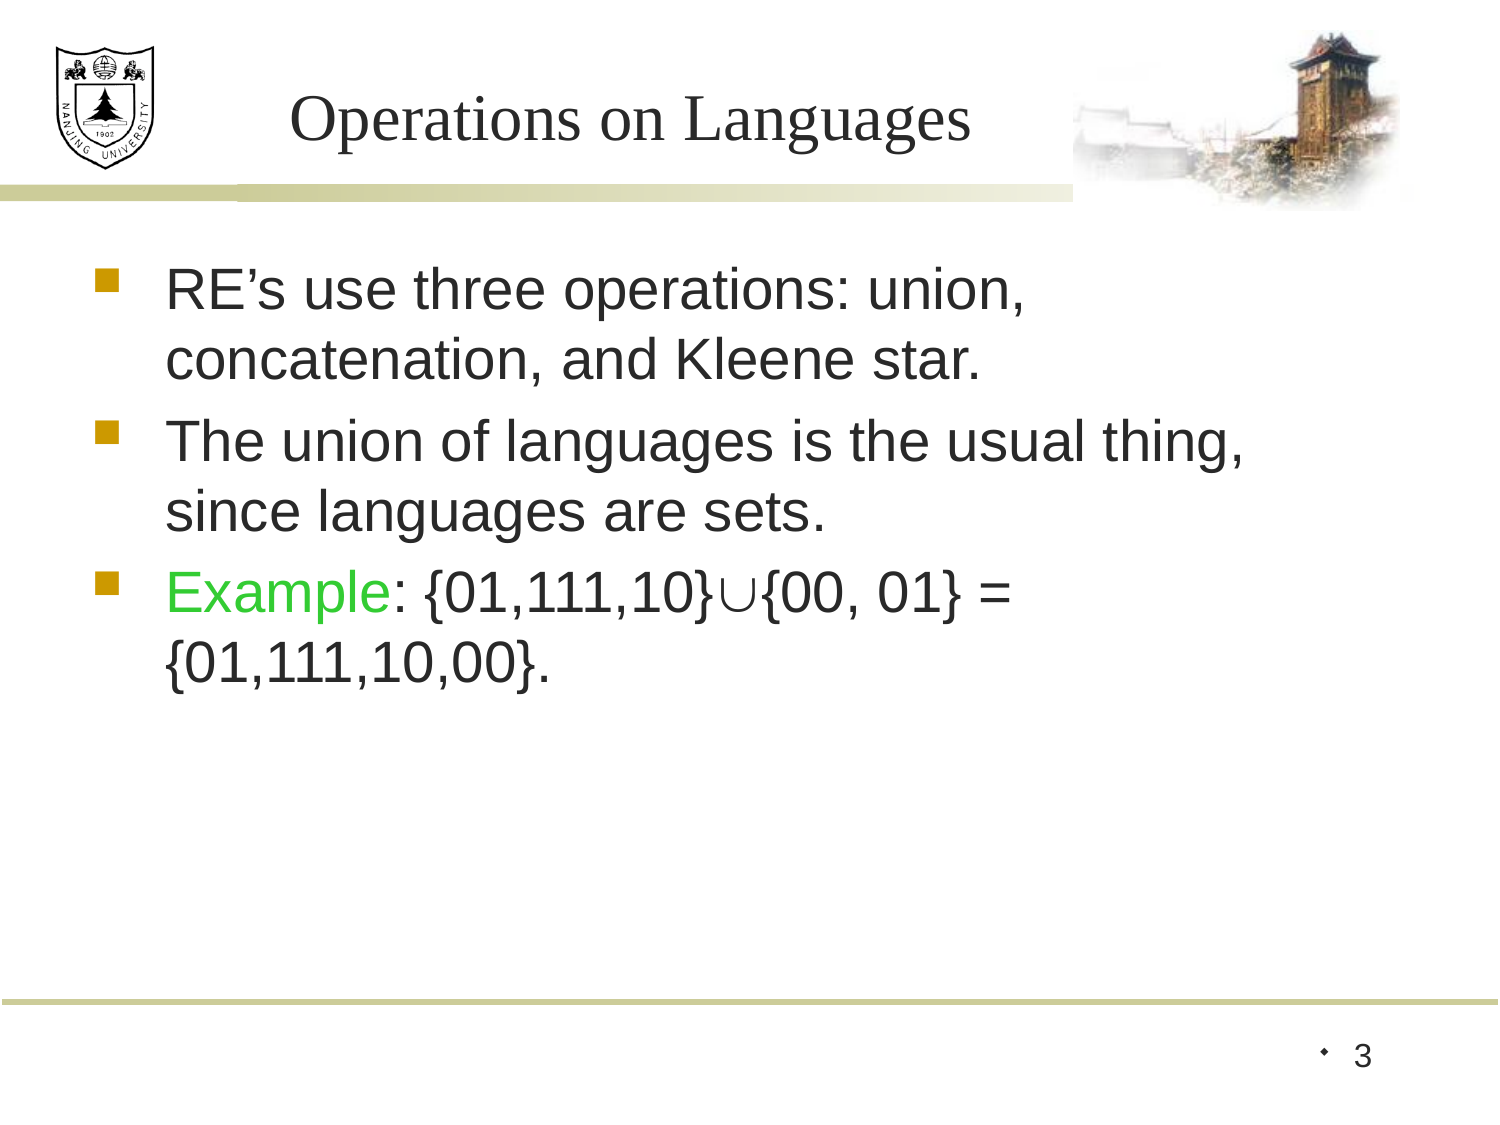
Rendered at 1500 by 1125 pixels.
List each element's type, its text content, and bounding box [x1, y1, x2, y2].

title Operations on Languages [171, 66, 1093, 161]
picture [2, 999, 1498, 1005]
picture [1073, 30, 1400, 211]
picture [50, 42, 160, 173]
slide_number 3 [1234, 1030, 1388, 1107]
list RE’s use three operations: union, concatenation, and Kleene star. The union of languages is the usual thing, since languages are sets. Example: {01,111,10}{00, 01} = {01,111,10,00}. [76, 243, 1413, 965]
